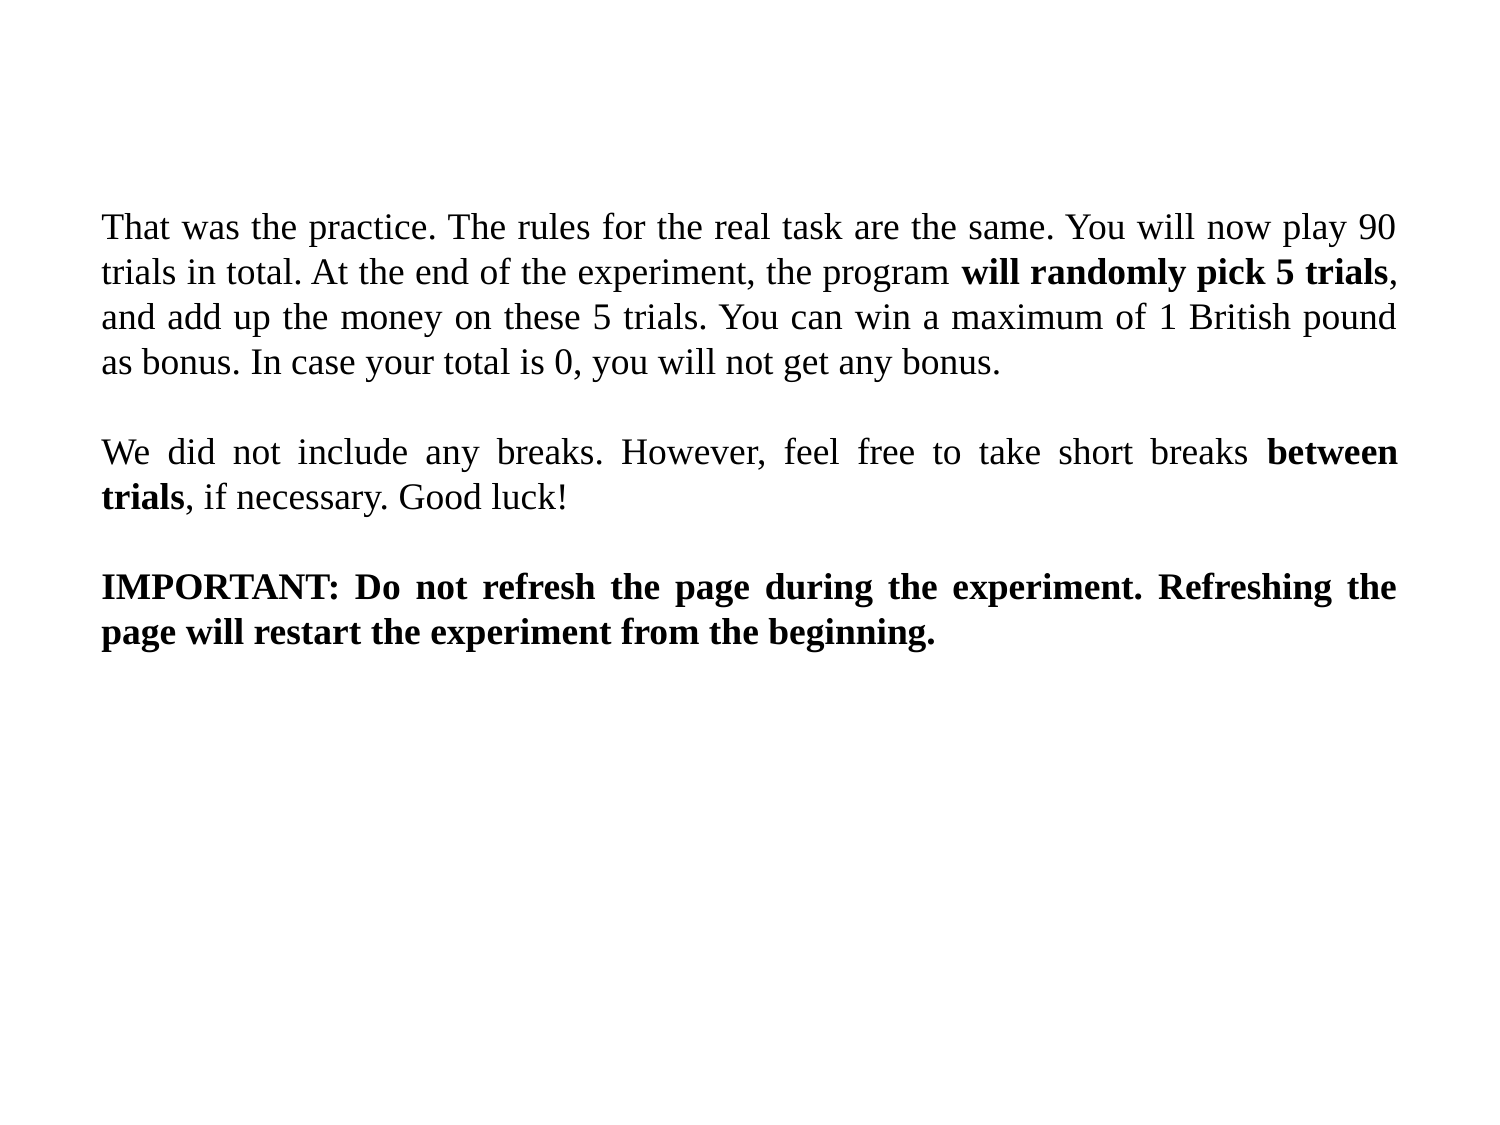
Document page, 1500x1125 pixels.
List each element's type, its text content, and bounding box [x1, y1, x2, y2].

text_box That was the practice. The rules for the real task are the same. You will now play 90 trials in total. At the end of the experiment, the program will randomly pick 5 trials, and add up the money on these 5 trials. You can win a maximum of 1 British pound as bonus. In case your total is 0, you will not get any bonus. We did not include any breaks. However, feel free to take short breaks between trials, if necessary. Good luck! IMPORTANT: Do not refresh the page during the experiment. Refreshing the page will restart the experiment from the beginning. [86, 194, 1414, 660]
